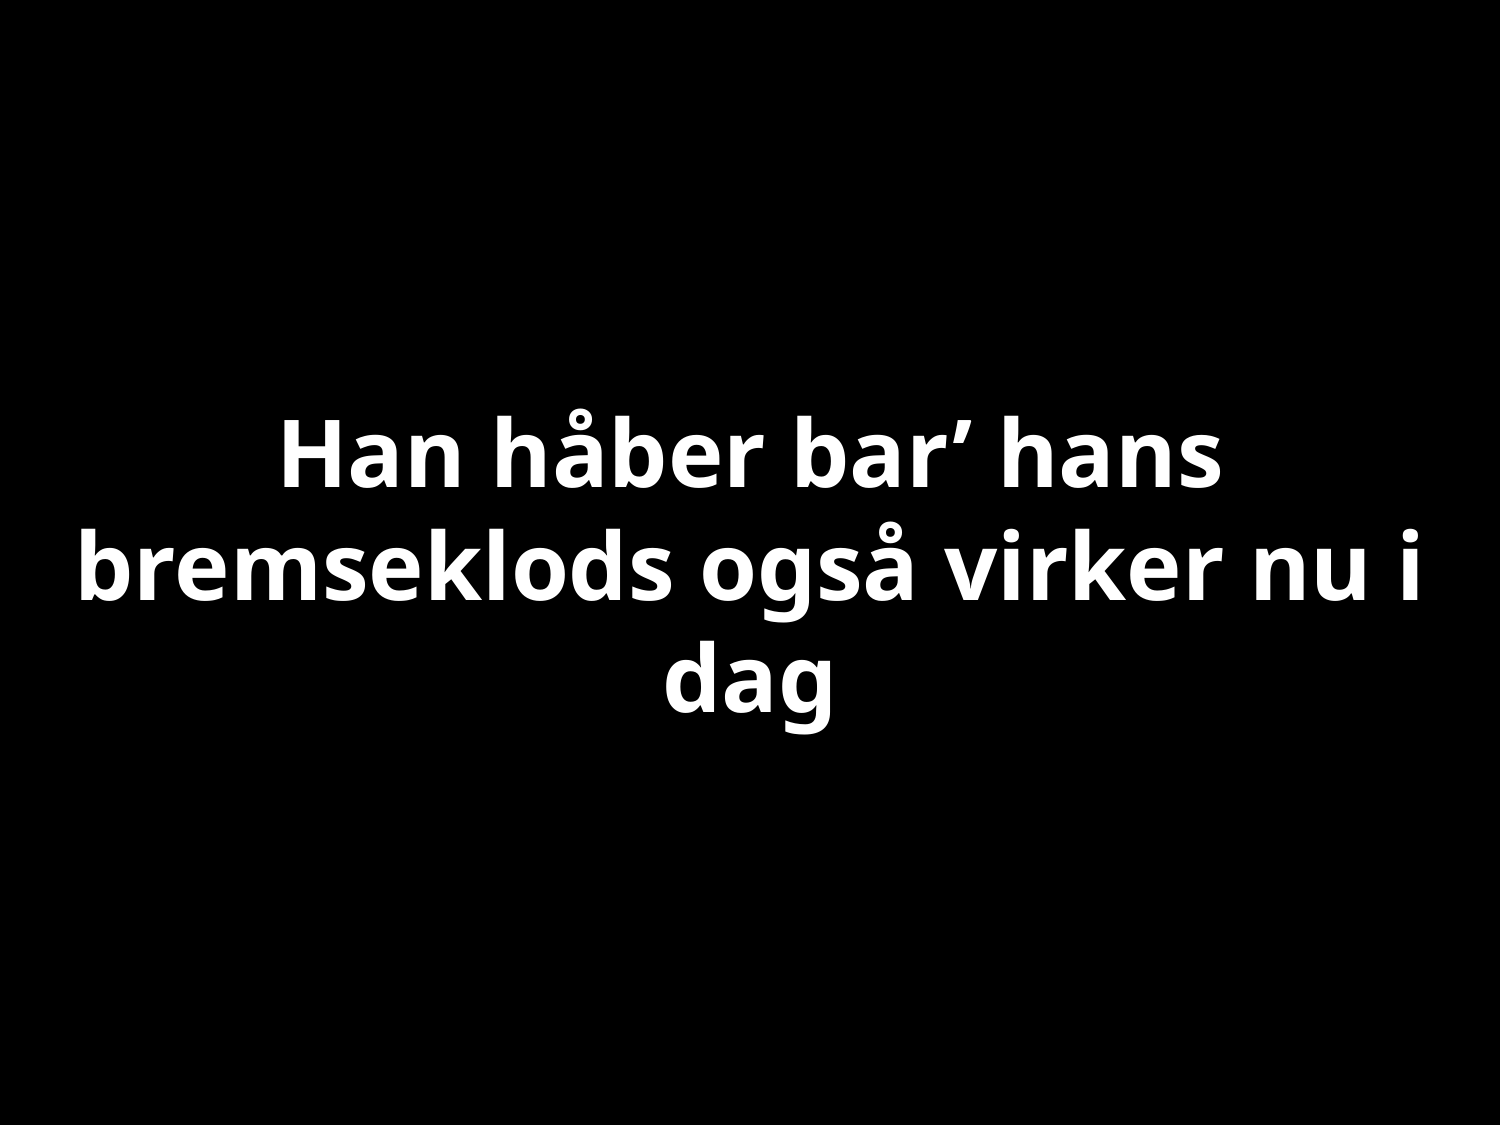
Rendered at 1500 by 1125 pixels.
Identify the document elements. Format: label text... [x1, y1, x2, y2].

title Han håber bar’ hans bremseklods også virker nu i dag [0, 0, 1500, 1125]
